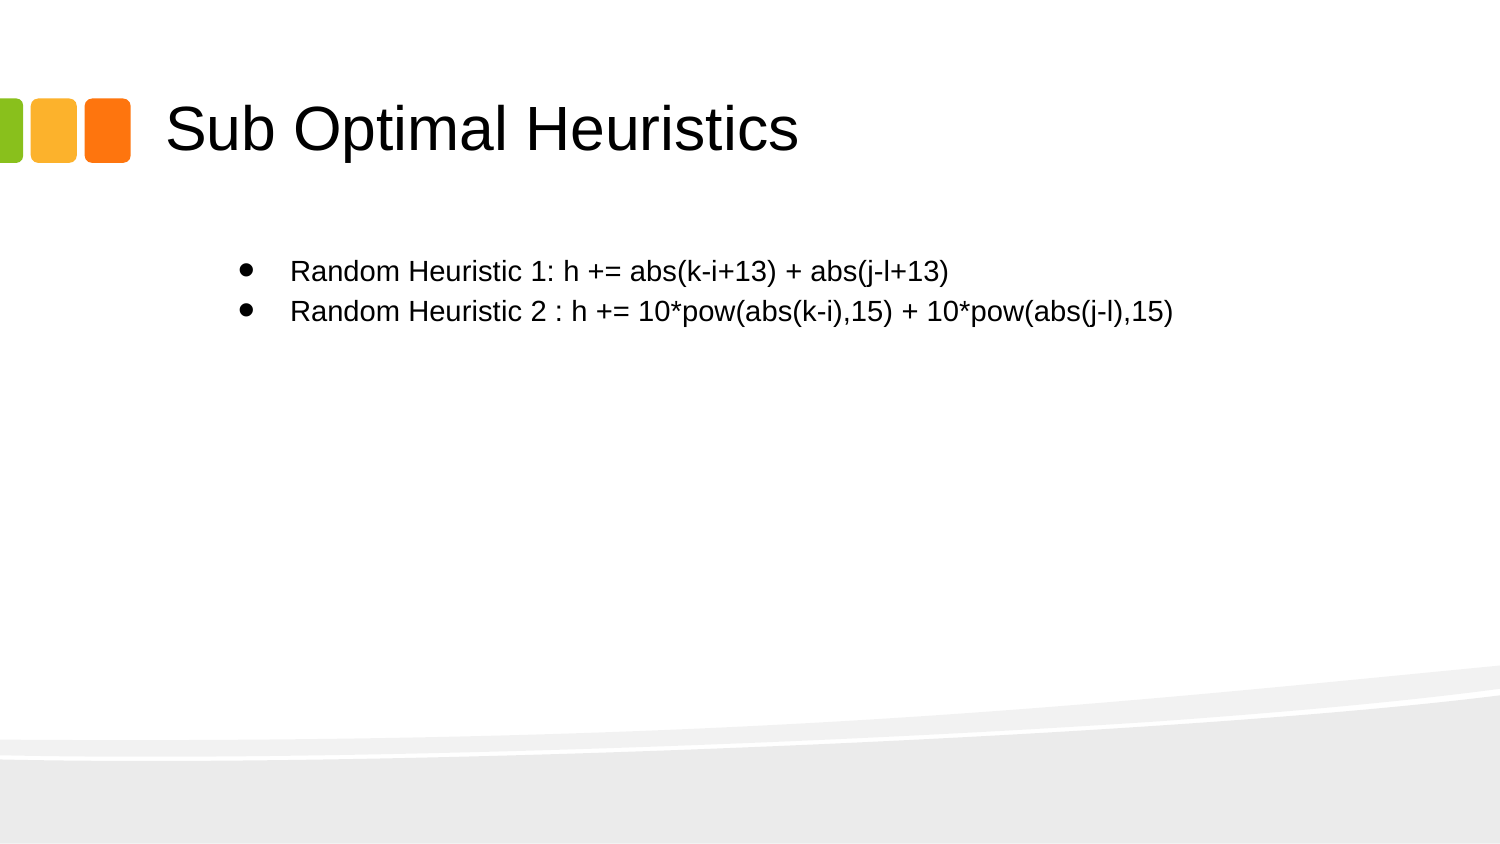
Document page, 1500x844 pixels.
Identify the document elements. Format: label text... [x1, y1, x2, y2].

title Sub Optimal Heuristics [150, 18, 1350, 179]
list Random Heuristic 1: h += abs(k-i+13) + abs(j-l+13) Random Heuristic 2 : h += 10*pow(abs(k-i),15) + 10*pow(abs(j-l),15) [150, 196, 1350, 760]
